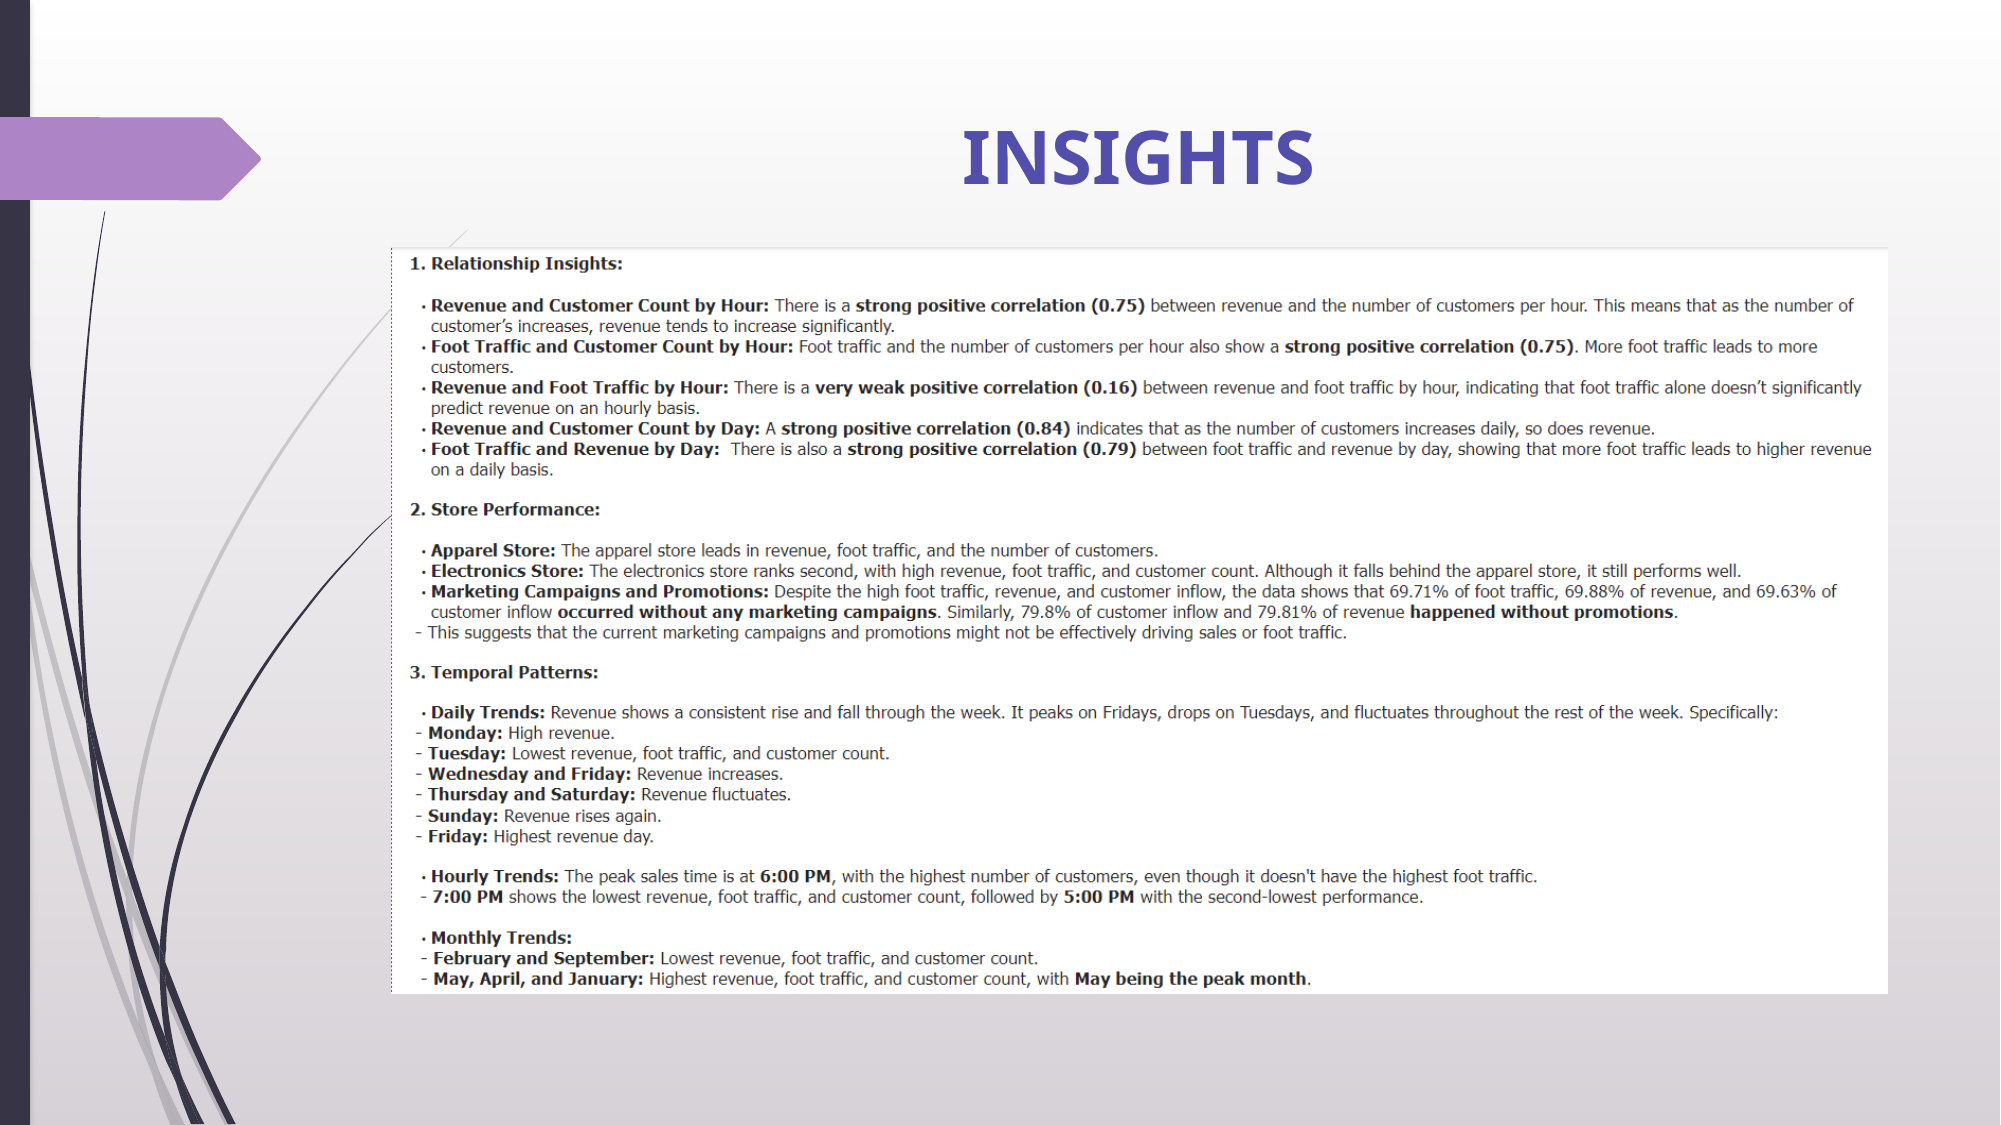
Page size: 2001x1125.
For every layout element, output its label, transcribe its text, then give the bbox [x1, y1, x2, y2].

title INSIGHTS [391, 102, 1888, 208]
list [390, 246, 1888, 994]
